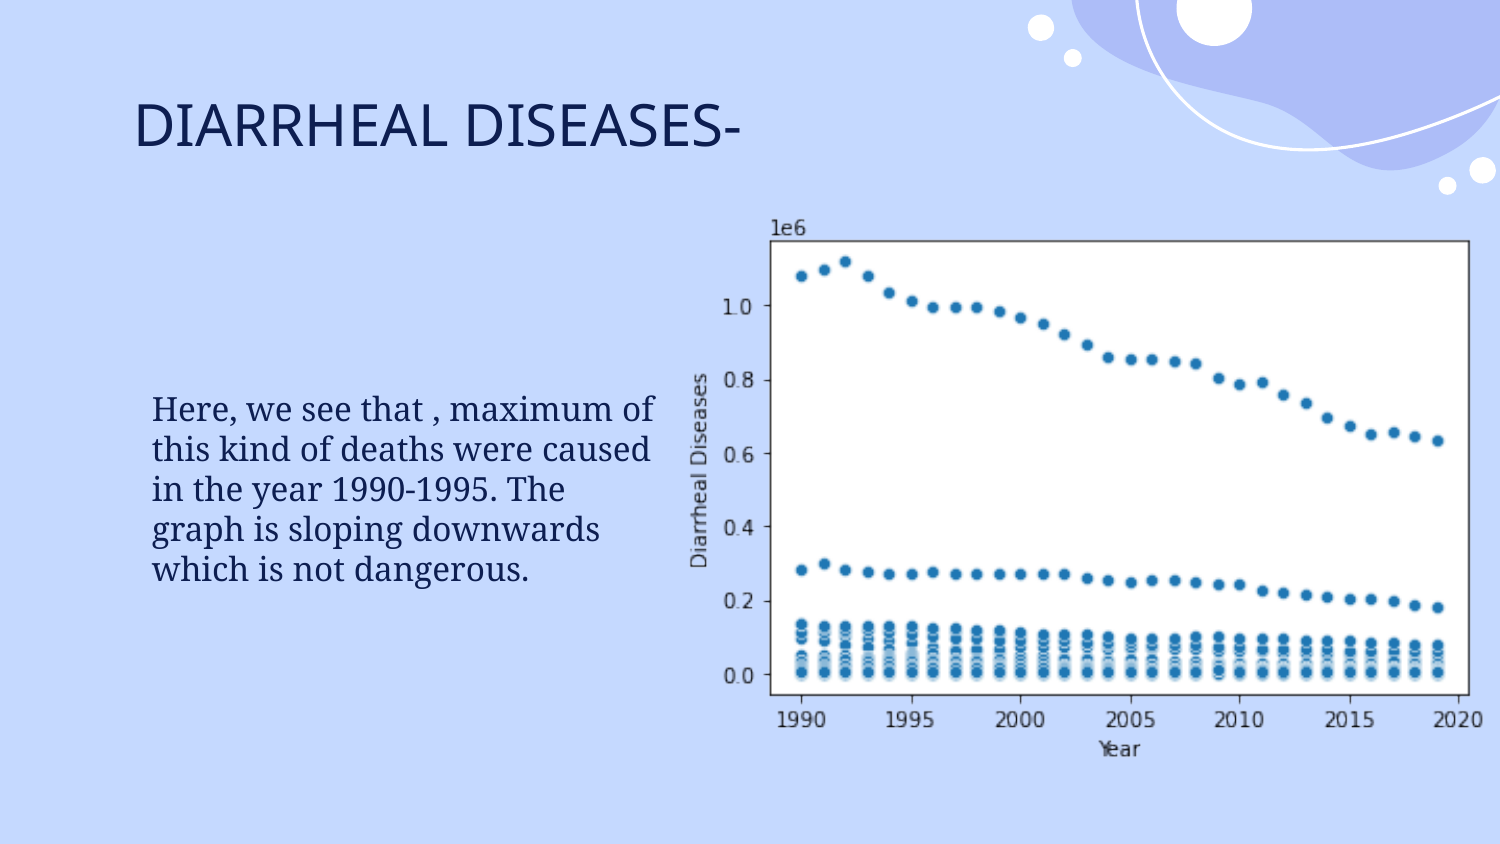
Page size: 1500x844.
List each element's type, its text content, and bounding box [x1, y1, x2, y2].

title DIARRHEAL DISEASES- [118, 72, 1382, 167]
picture [678, 204, 1500, 775]
list Here, we see that , maximum of this kind of deaths were caused in the year 1990-1995. The graph is sloping downwards which is not dangerous. [118, 243, 673, 726]
